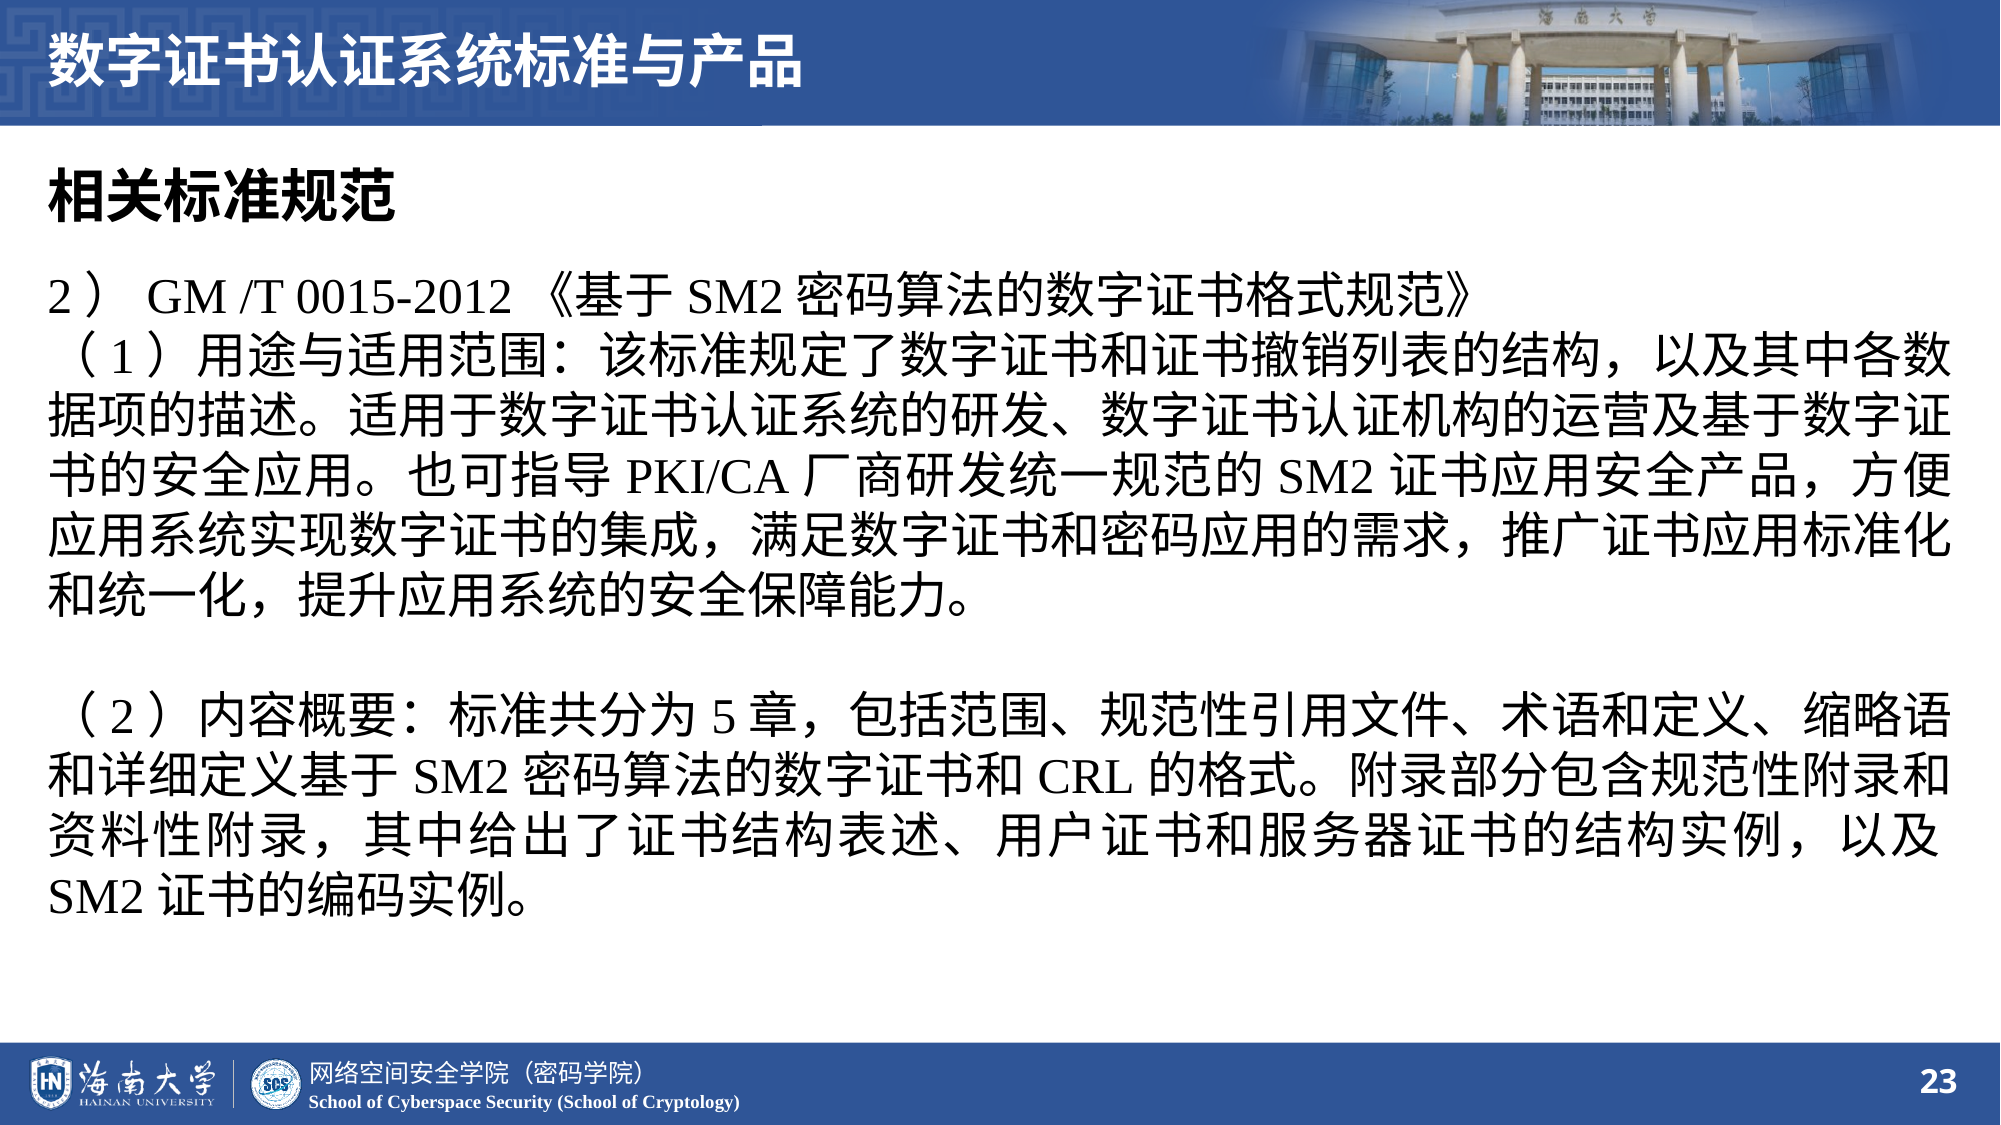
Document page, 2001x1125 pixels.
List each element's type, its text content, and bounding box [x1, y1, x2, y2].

picture [1190, 0, 2000, 126]
picture [27, 1054, 219, 1113]
list 相关标准规范 [32, 151, 1968, 245]
slide_number 23 [1522, 1053, 1973, 1114]
list 数字证书认证系统标准与产品 [32, 17, 1297, 109]
list 2）GM /T 0015-2012《基于SM2密码算法的数字证书格式规范》 （1）用途与适用范围：该标准规定了数字证书和证书撤销列表的结构，以及其中各数据项的描述。适用于数字证书认证系统的研发、数字证书认证机构的运营及基于数字证书的安全应用。也可指导PKI/CA厂商研发统一规范的SM2证书应用安全产品，方便应用系统实现数字证书的集成，满足数字证书和密码应用的需求，推广证书应用标准化和统一化，提升应用系统的安全保障能力。 （2）内容概要：标准共分为5章，包括范围、规范性引用文件、术语和定义、缩略语和详细定义基于SM2密码算法的数字证书和CRL的格式。附录部分包含规范性附录和资料性附录，其中给出了证书结构表述、用户证书和服务器证书的结构实例，以及SM2证书的编码实例。 [32, 255, 1968, 997]
picture [245, 1053, 306, 1114]
